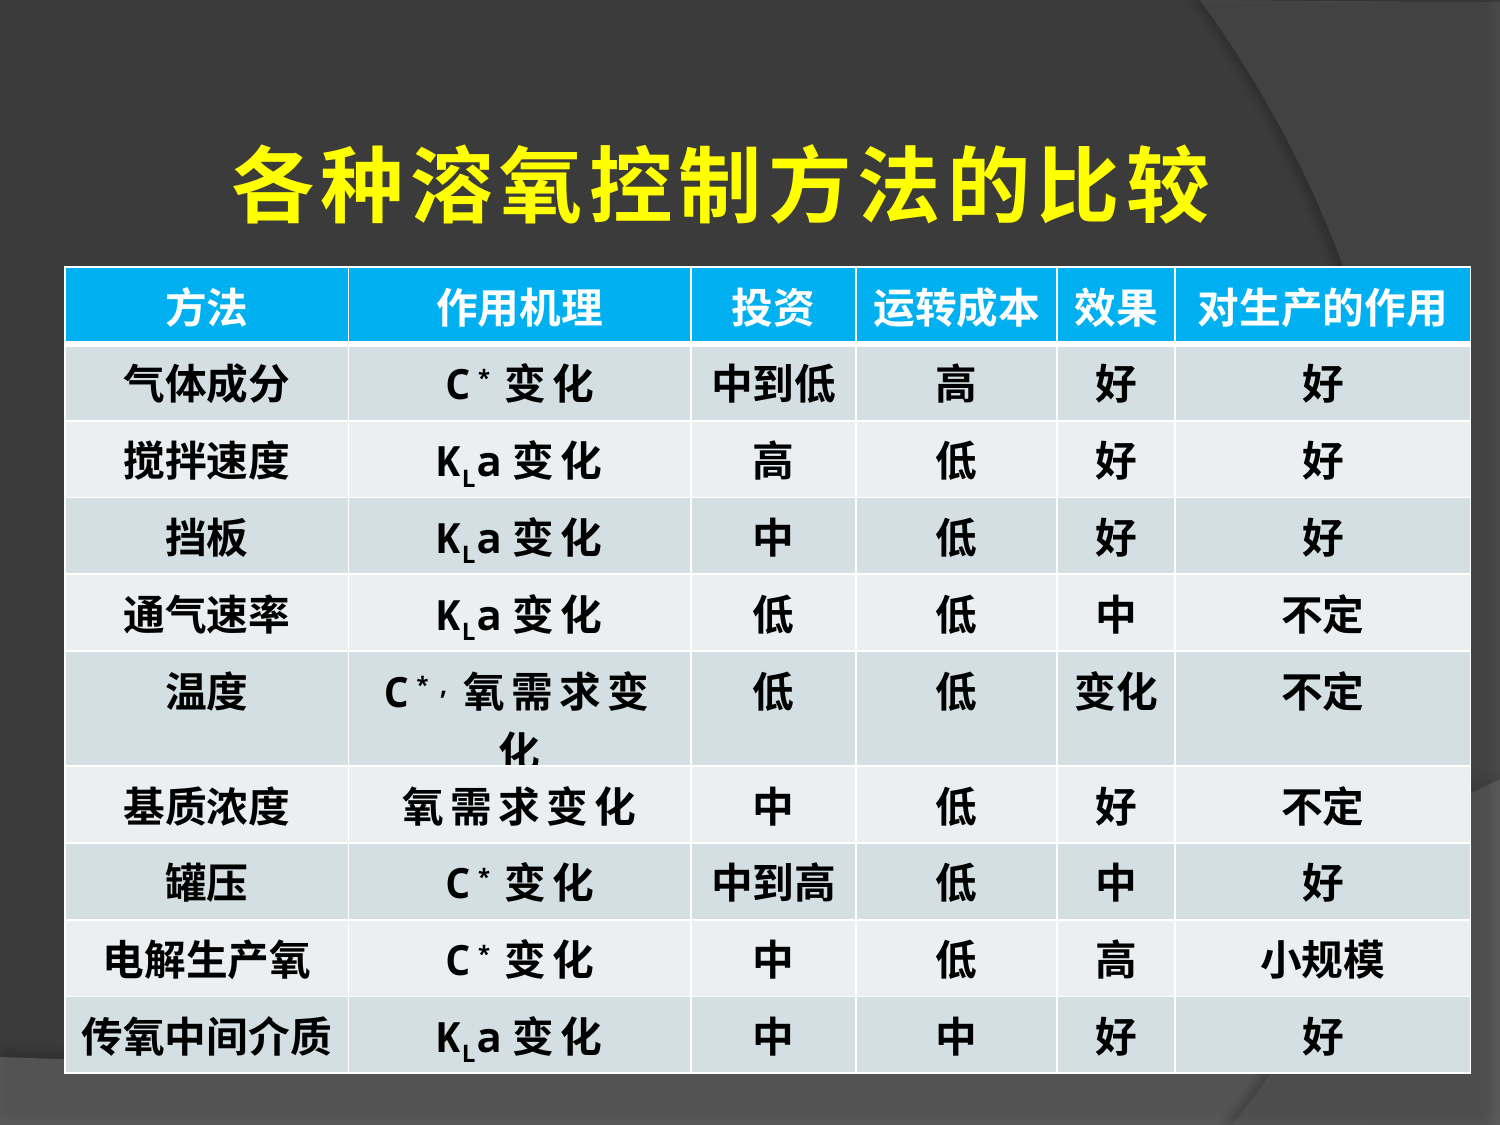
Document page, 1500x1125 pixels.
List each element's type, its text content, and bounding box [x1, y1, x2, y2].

table_cell 好 [1176, 844, 1470, 919]
table_cell KLa变化 [349, 498, 690, 573]
table_cell 小规模 [1176, 921, 1470, 996]
table_cell 好 [1176, 498, 1470, 573]
table_cell 好 [1058, 767, 1174, 842]
table_cell 中到高 [692, 844, 855, 919]
table_cell 变化 [1058, 652, 1174, 765]
table_cell 中 [692, 767, 855, 842]
table_cell 好 [1176, 422, 1470, 497]
table_cell 低 [692, 652, 855, 765]
table_cell 好 [1058, 422, 1174, 497]
table_cell 低 [692, 575, 855, 650]
table_cell 搅拌速度 [66, 422, 348, 497]
table_cell 低 [857, 844, 1056, 919]
table_cell 好 [1058, 498, 1174, 573]
table_cell 好 [1058, 347, 1174, 420]
table_header 作用机理 [349, 268, 690, 341]
table_cell 高 [1058, 921, 1174, 996]
table_cell 氧需求变化 [349, 767, 690, 842]
table_cell 通气速率 [66, 575, 348, 650]
table_cell 低 [857, 921, 1056, 996]
table_header 投资 [692, 268, 855, 341]
table_cell C*变化 [349, 844, 690, 919]
table_cell 好 [1176, 997, 1470, 1072]
table_header 对生产的作用 [1176, 268, 1470, 341]
table_cell 低 [857, 422, 1056, 497]
table_cell KLa变化 [349, 422, 690, 497]
table_cell 中 [692, 921, 855, 996]
table_cell 中 [692, 997, 855, 1072]
table_cell 不定 [1176, 575, 1470, 650]
table_cell 温度 [66, 652, 348, 765]
table_cell 低 [857, 767, 1056, 842]
table_cell 中到低 [692, 347, 855, 420]
table_cell 高 [857, 347, 1056, 420]
table_cell 电解生产氧 [66, 921, 348, 996]
table_cell 低 [857, 575, 1056, 650]
table_cell 高 [692, 422, 855, 497]
table_cell 气体成分 [66, 347, 348, 420]
table_cell 罐压 [66, 844, 348, 919]
table_cell 低 [857, 498, 1056, 573]
table_header 方法 [66, 268, 348, 341]
table_cell 不定 [1176, 652, 1470, 765]
table_cell 好 [1176, 347, 1470, 420]
table_cell 好 [1058, 997, 1174, 1072]
table_cell 挡板 [66, 498, 348, 573]
table_cell C*变化 [349, 921, 690, 996]
table_cell 中 [692, 498, 855, 573]
table_cell 传氧中间介质 [66, 997, 348, 1072]
table_header 效果 [1058, 268, 1174, 341]
table_cell KLa变化 [349, 575, 690, 650]
table_cell 中 [1058, 575, 1174, 650]
text_box 各种溶氧控制方法的比较 [135, 125, 1306, 241]
table_cell 不定 [1176, 767, 1470, 842]
table_cell KLa变化 [349, 997, 690, 1072]
table_cell 中 [1058, 844, 1174, 919]
table_header 运转成本 [857, 268, 1056, 341]
table_cell C*变化 [349, 347, 690, 420]
table_cell 中 [857, 997, 1056, 1072]
table_cell 基质浓度 [66, 767, 348, 842]
table_cell 低 [857, 652, 1056, 765]
table_cell C*,氧需求变化 [349, 652, 690, 765]
